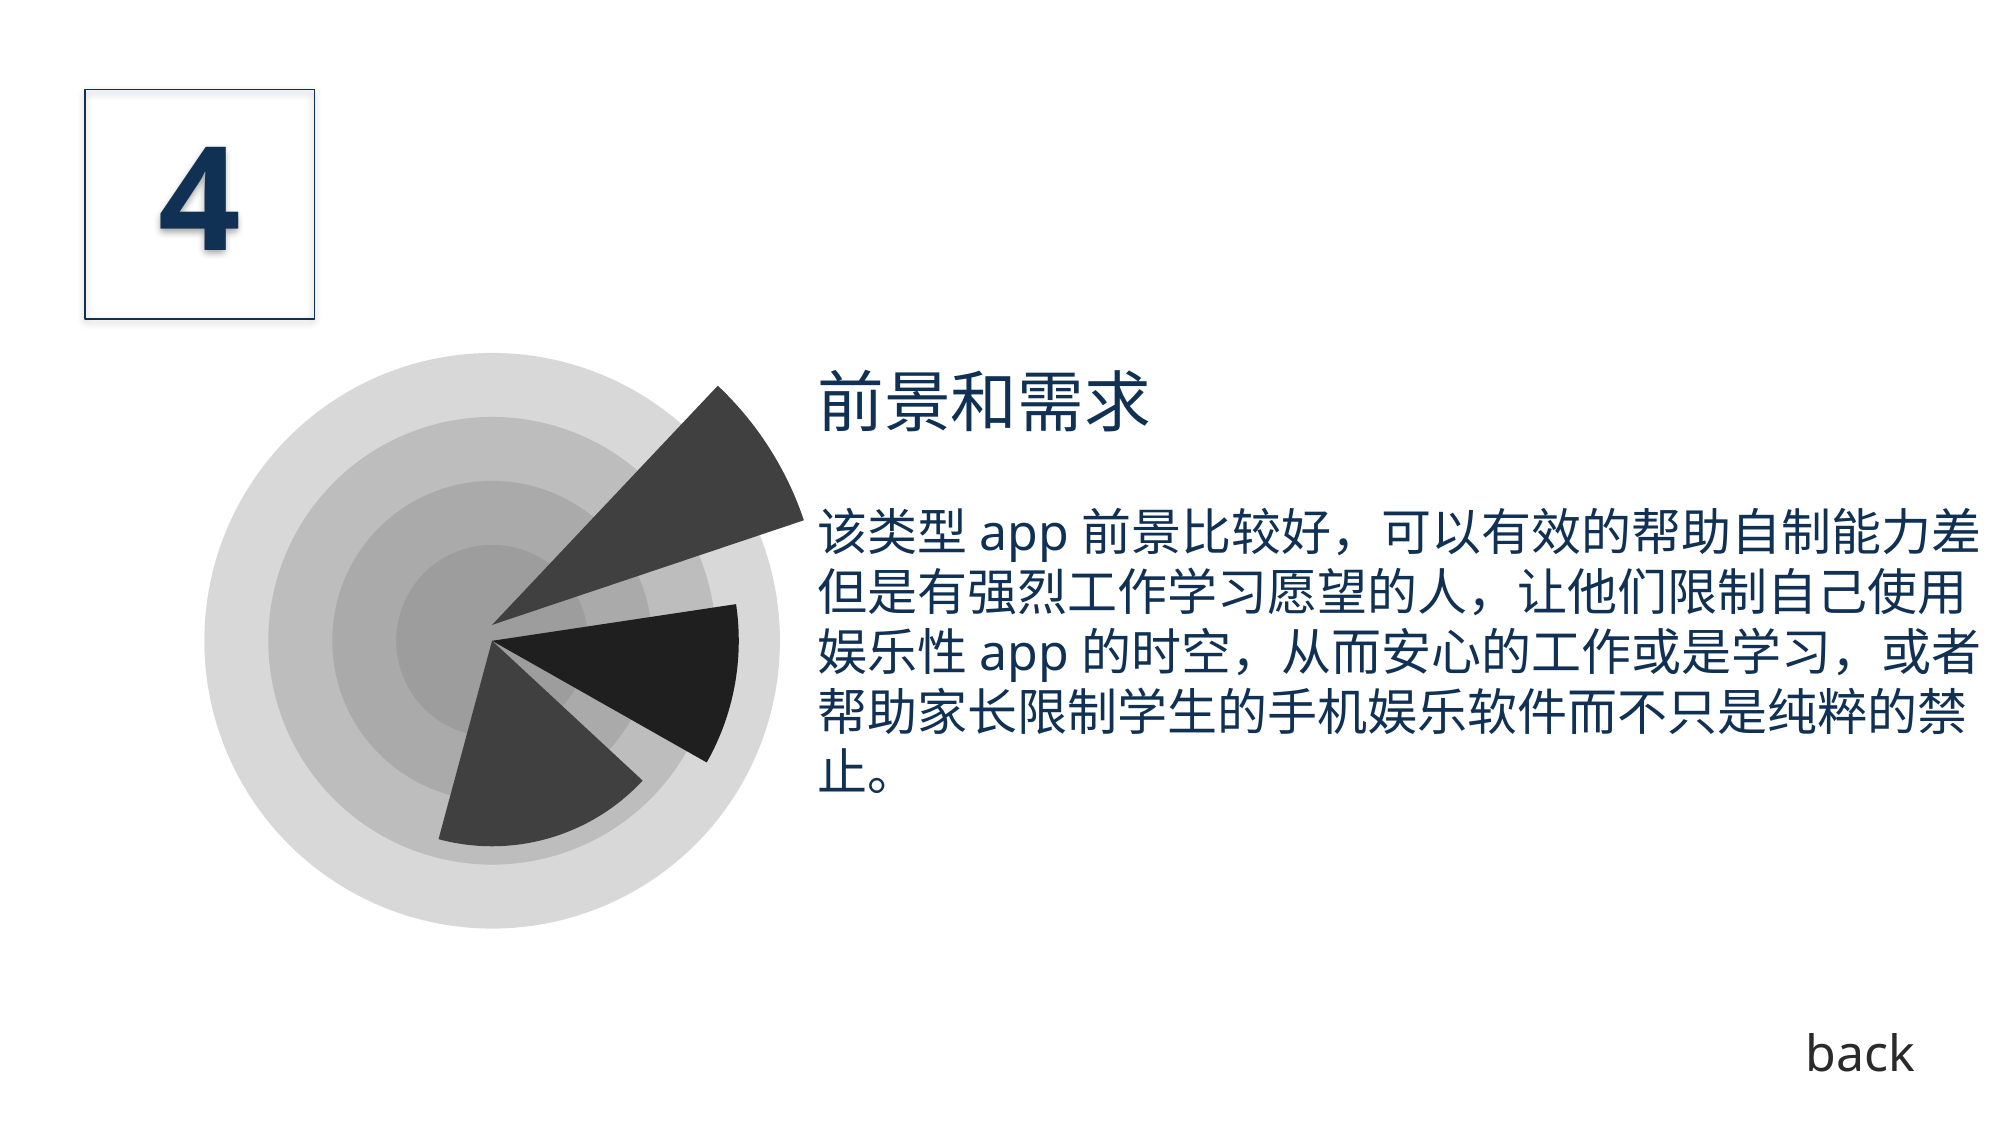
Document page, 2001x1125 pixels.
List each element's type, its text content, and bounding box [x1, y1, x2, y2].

text_box [642, 557, 716, 614]
text_box [567, 692, 632, 749]
text_box [493, 602, 741, 765]
text_box [581, 578, 652, 623]
text_box back [1790, 1013, 2001, 1089]
text_box [436, 638, 645, 849]
text_box [490, 383, 806, 627]
text_box [330, 478, 593, 797]
text_box [266, 414, 688, 867]
text_box [394, 542, 589, 735]
text_box 4 [84, 89, 315, 320]
text_box [202, 350, 783, 931]
text_box 前景和需求 该类型app前景比较好，可以有效的帮助自制能力差但是有强烈工作学习愿望的人，让他们限制自己使用娱乐性app的时空，从而安心的工作或是学习，或者帮助家长限制学生的手机娱乐软件而不只是纯粹的禁止。 [802, 352, 2001, 808]
